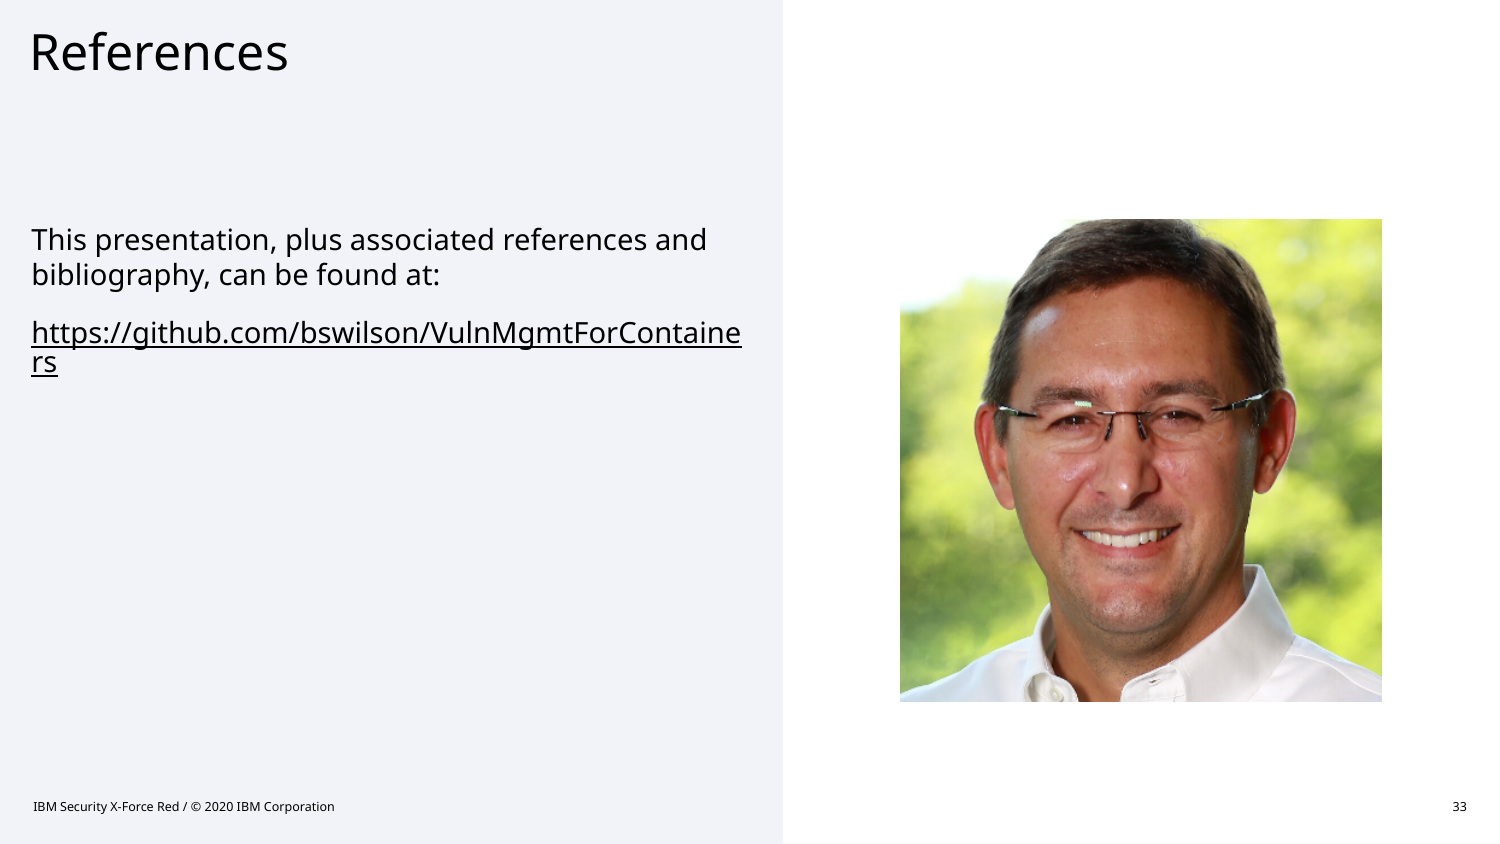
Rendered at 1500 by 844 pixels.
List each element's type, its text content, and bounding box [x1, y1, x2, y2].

slide_number 33 [1369, 793, 1467, 821]
picture [899, 219, 1382, 702]
footer IBM Security X-Force Red / © 2020 IBM Corporation [33, 793, 716, 821]
list This presentation, plus associated references and bibliography, can be found at: https://github.com/bswilson/VulnMgmtForContainers [31, 221, 750, 715]
title References [29, 27, 718, 132]
